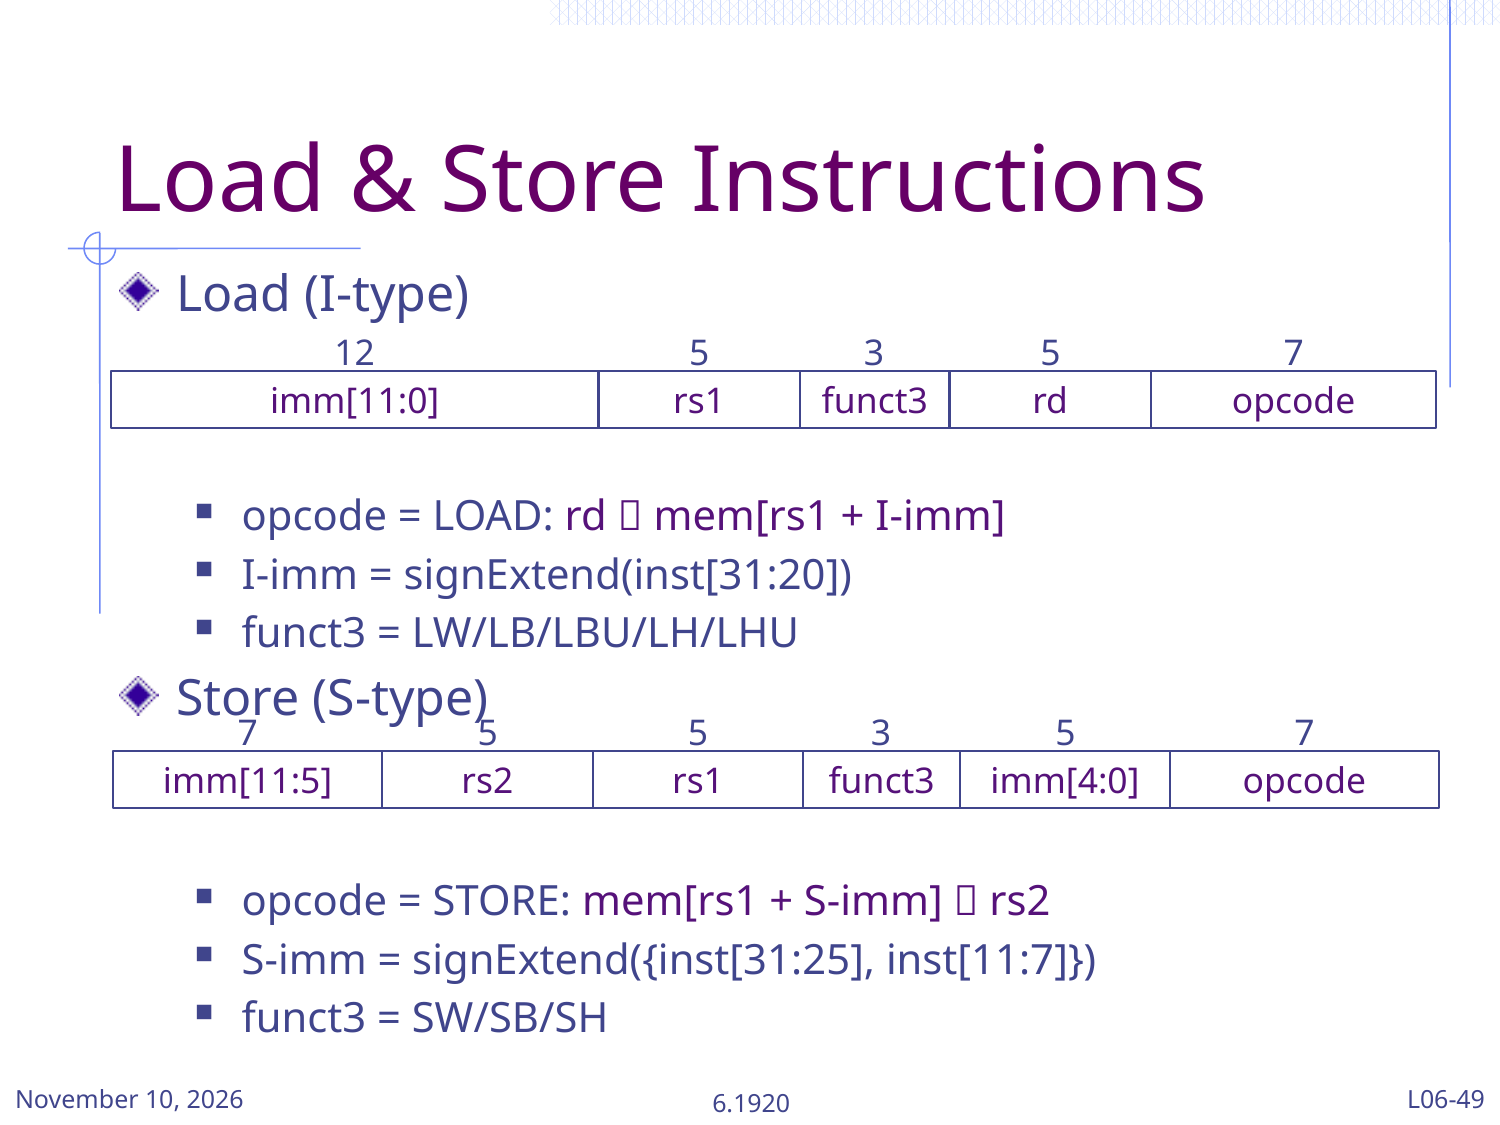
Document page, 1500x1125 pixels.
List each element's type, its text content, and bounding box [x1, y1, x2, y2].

list Load (I-type) opcode = LOAD: rd  mem[rs1 + I-imm] I-imm = signExtend(inst[31:20]) funct3 = LW/LB/LBU/LH/LHU Store (S-type) opcode = STORE: mem[rs1 + S-imm]  rs2 S-imm = signExtend({inst[31:25], inst[11:7]}) funct3 = SW/SB/SH [104, 254, 1381, 930]
picture [119, 676, 159, 702]
title Load & Store Instructions [99, 49, 1434, 238]
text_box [111, 322, 1437, 430]
picture [119, 272, 159, 311]
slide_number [0, 1049, 313, 1125]
footer 6.1920 [503, 1049, 1000, 1125]
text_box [112, 702, 1439, 810]
slide_number L06-49 [1187, 1049, 1500, 1125]
